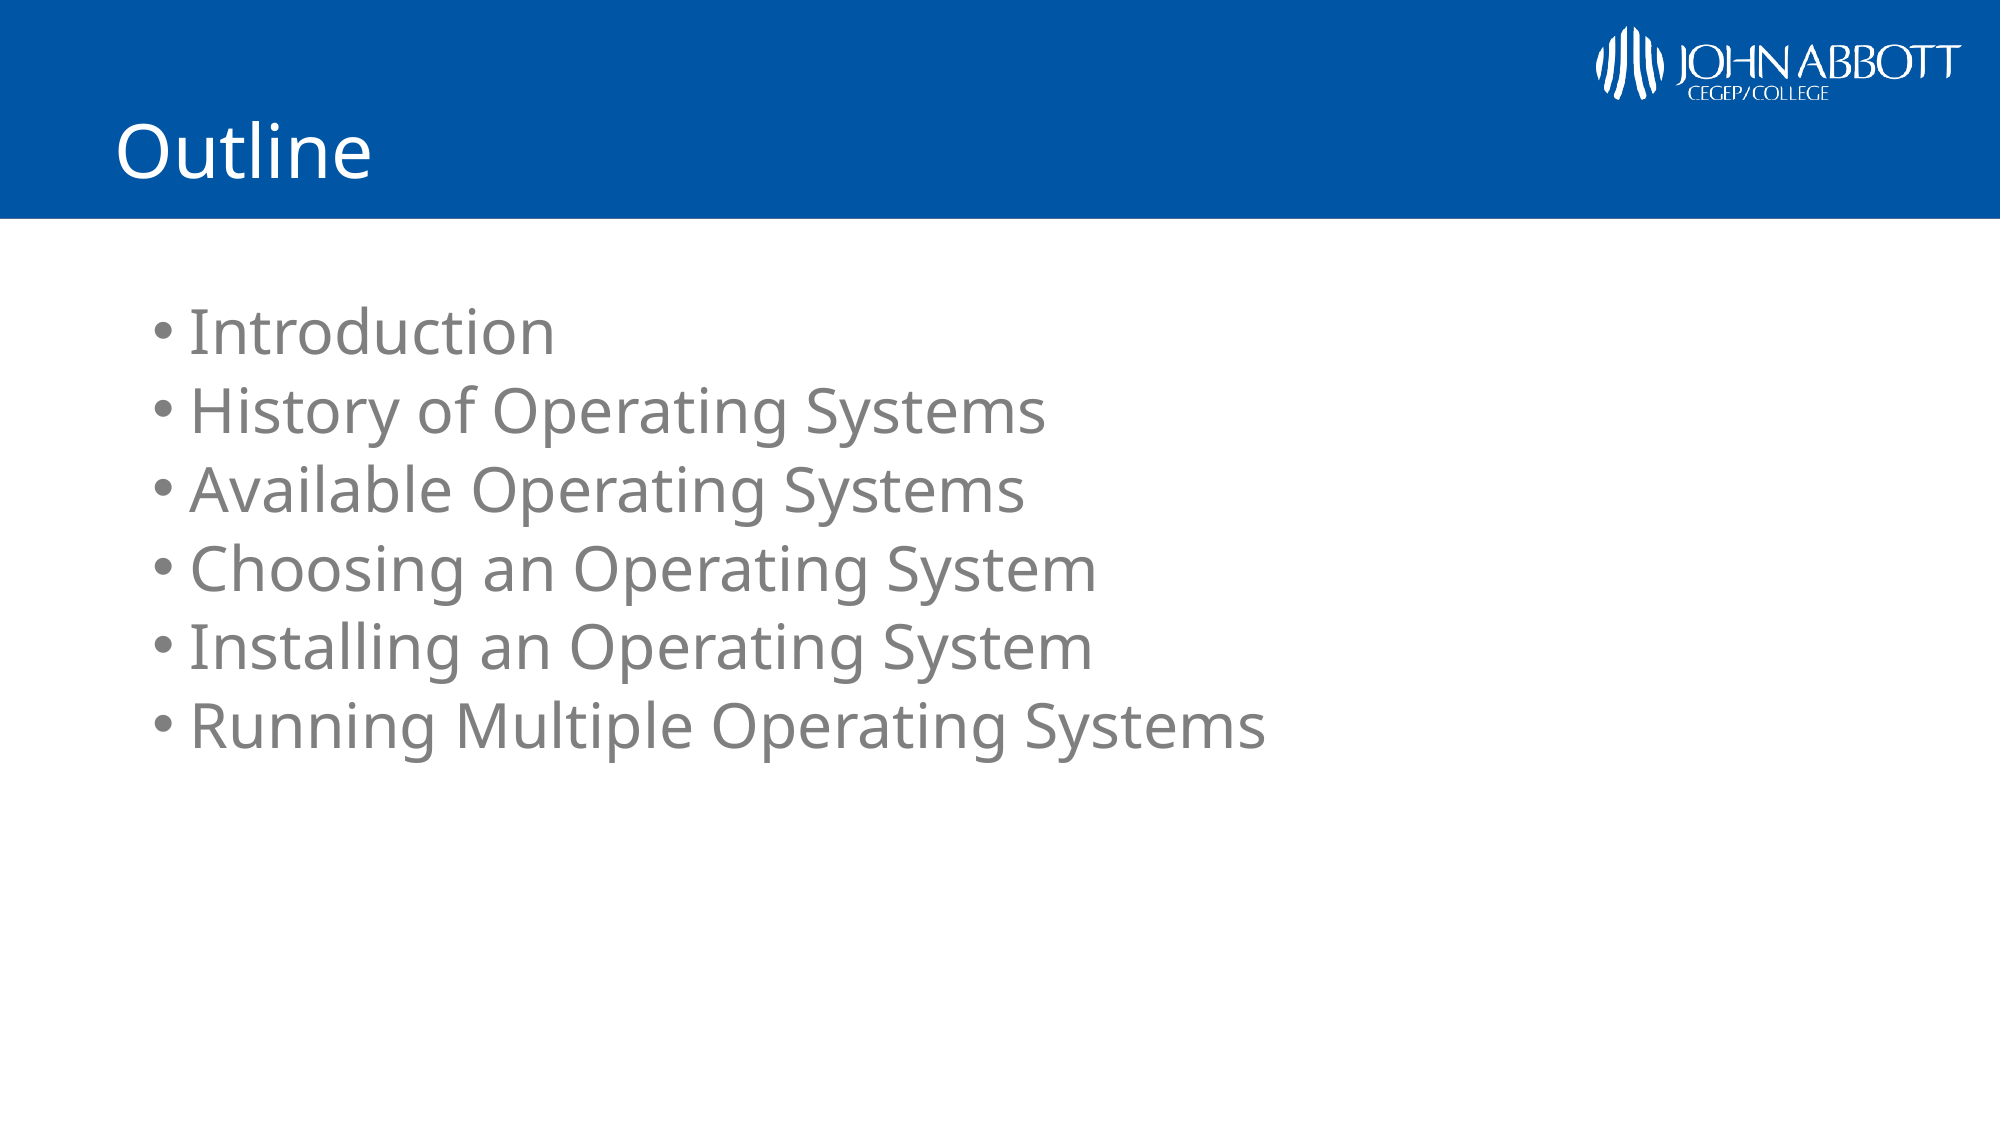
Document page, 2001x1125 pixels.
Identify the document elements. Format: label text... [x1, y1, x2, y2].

title Outline [99, 0, 1863, 202]
list Introduction History of Operating Systems Available Operating Systems Choosing an Operating System Installing an Operating System Running Multiple Operating Systems [137, 299, 1863, 1014]
picture [1863, 26, 1962, 100]
